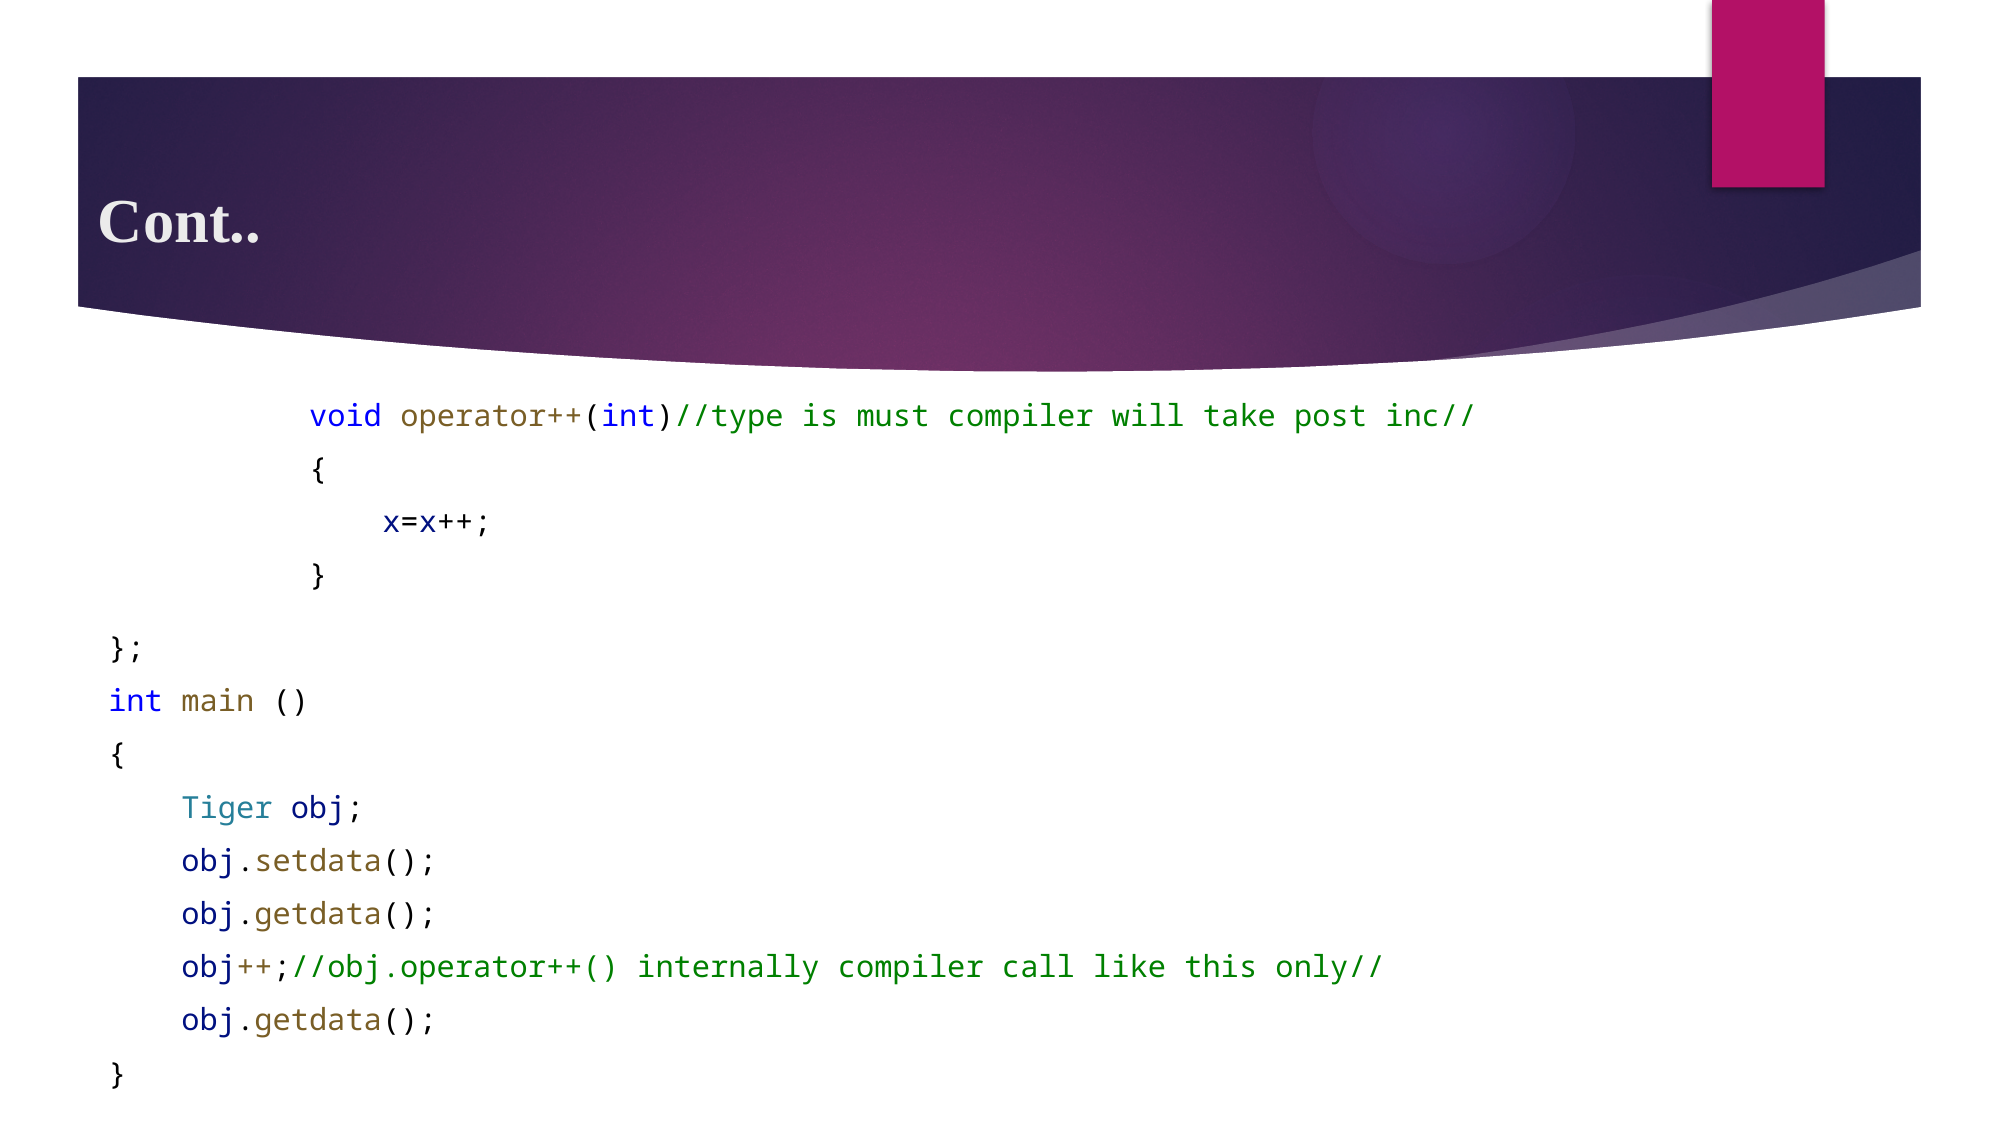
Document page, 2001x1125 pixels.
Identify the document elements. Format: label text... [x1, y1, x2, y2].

title Cont.. [82, 159, 1627, 276]
list void operator++(int)//type is must compiler will take post inc// { x=x++; } }; int main () { Tiger obj; obj.setdata(); obj.getdata(); obj++;//obj.operator++() internally compiler call like this only// obj.getdata(); } [93, 388, 1914, 1106]
